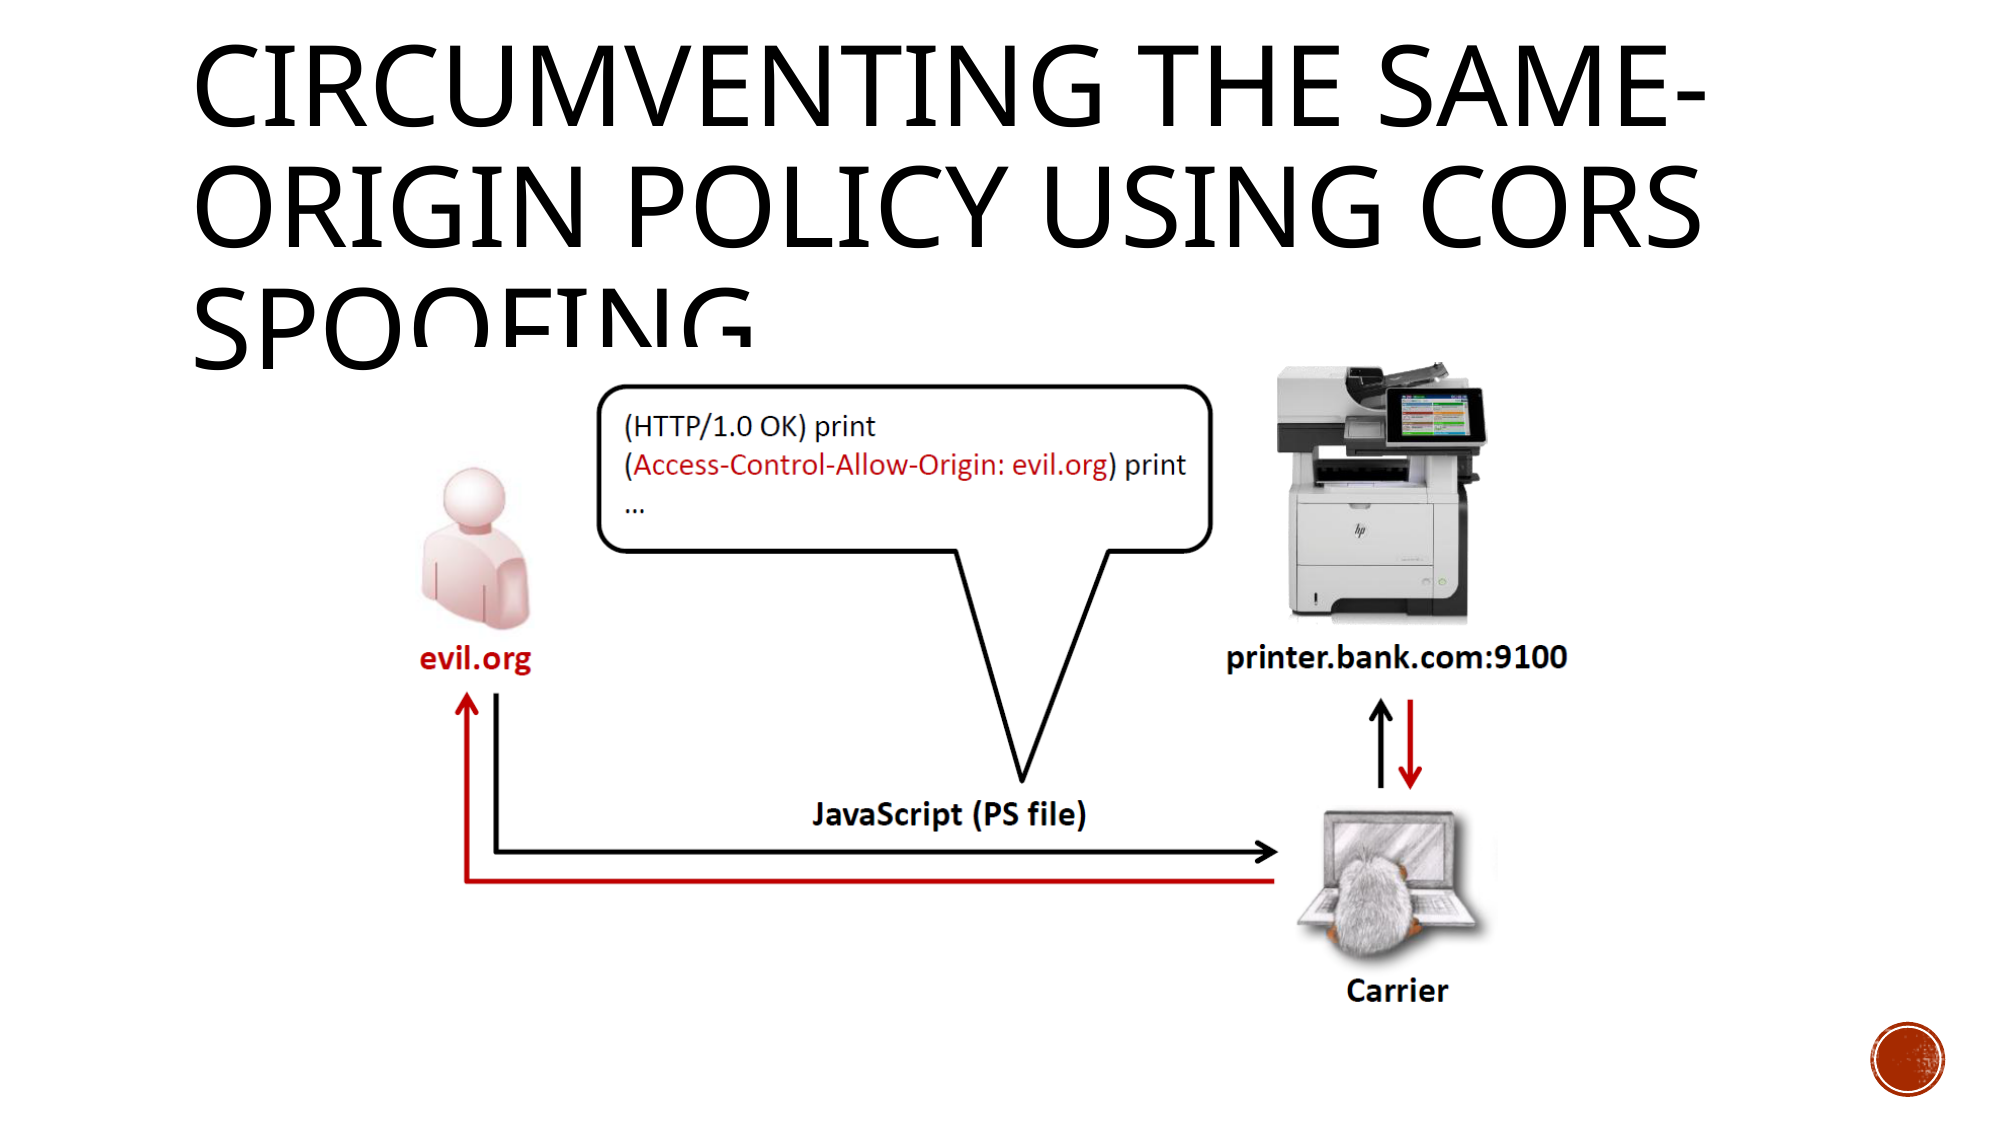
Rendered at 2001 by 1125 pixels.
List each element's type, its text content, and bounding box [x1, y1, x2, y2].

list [400, 351, 1602, 1010]
title CIRCUMVENTING THE SAME-ORIGIN POLICY USING CORS SPOOFING [175, 79, 1826, 344]
